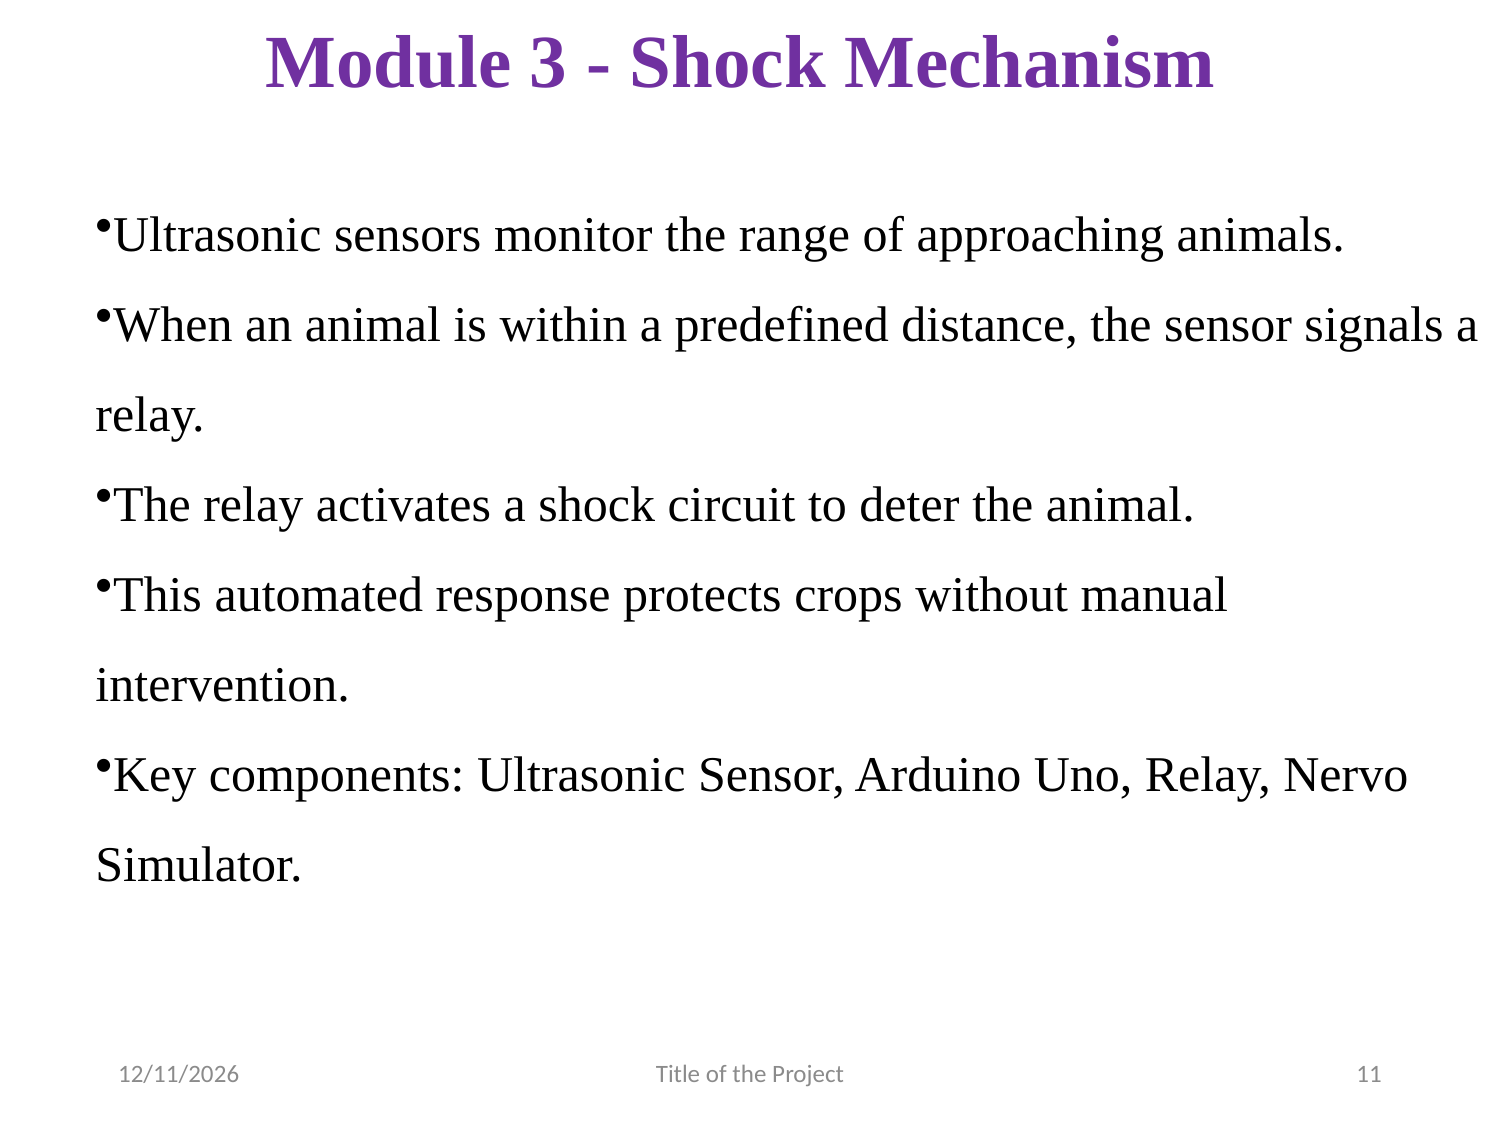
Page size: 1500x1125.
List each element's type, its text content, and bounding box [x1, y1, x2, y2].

footer Title of the Project [496, 1042, 1004, 1103]
slide_number 03-Apr-2025 [103, 1042, 441, 1103]
slide_number 11 [1059, 1042, 1397, 1103]
title Module 3 - Shock Mechanism [103, 27, 1397, 100]
text_box Ultrasonic sensors monitor the range of approaching animals. When an animal is within a predefined distance, the sensor signals a relay. The relay activates a shock circuit to deter the animal. This automated response protects crops without manual intervention. Key components: Ultrasonic Sensor, Arduino Uno, Relay, Nervo Simulator. [80, 104, 1500, 960]
